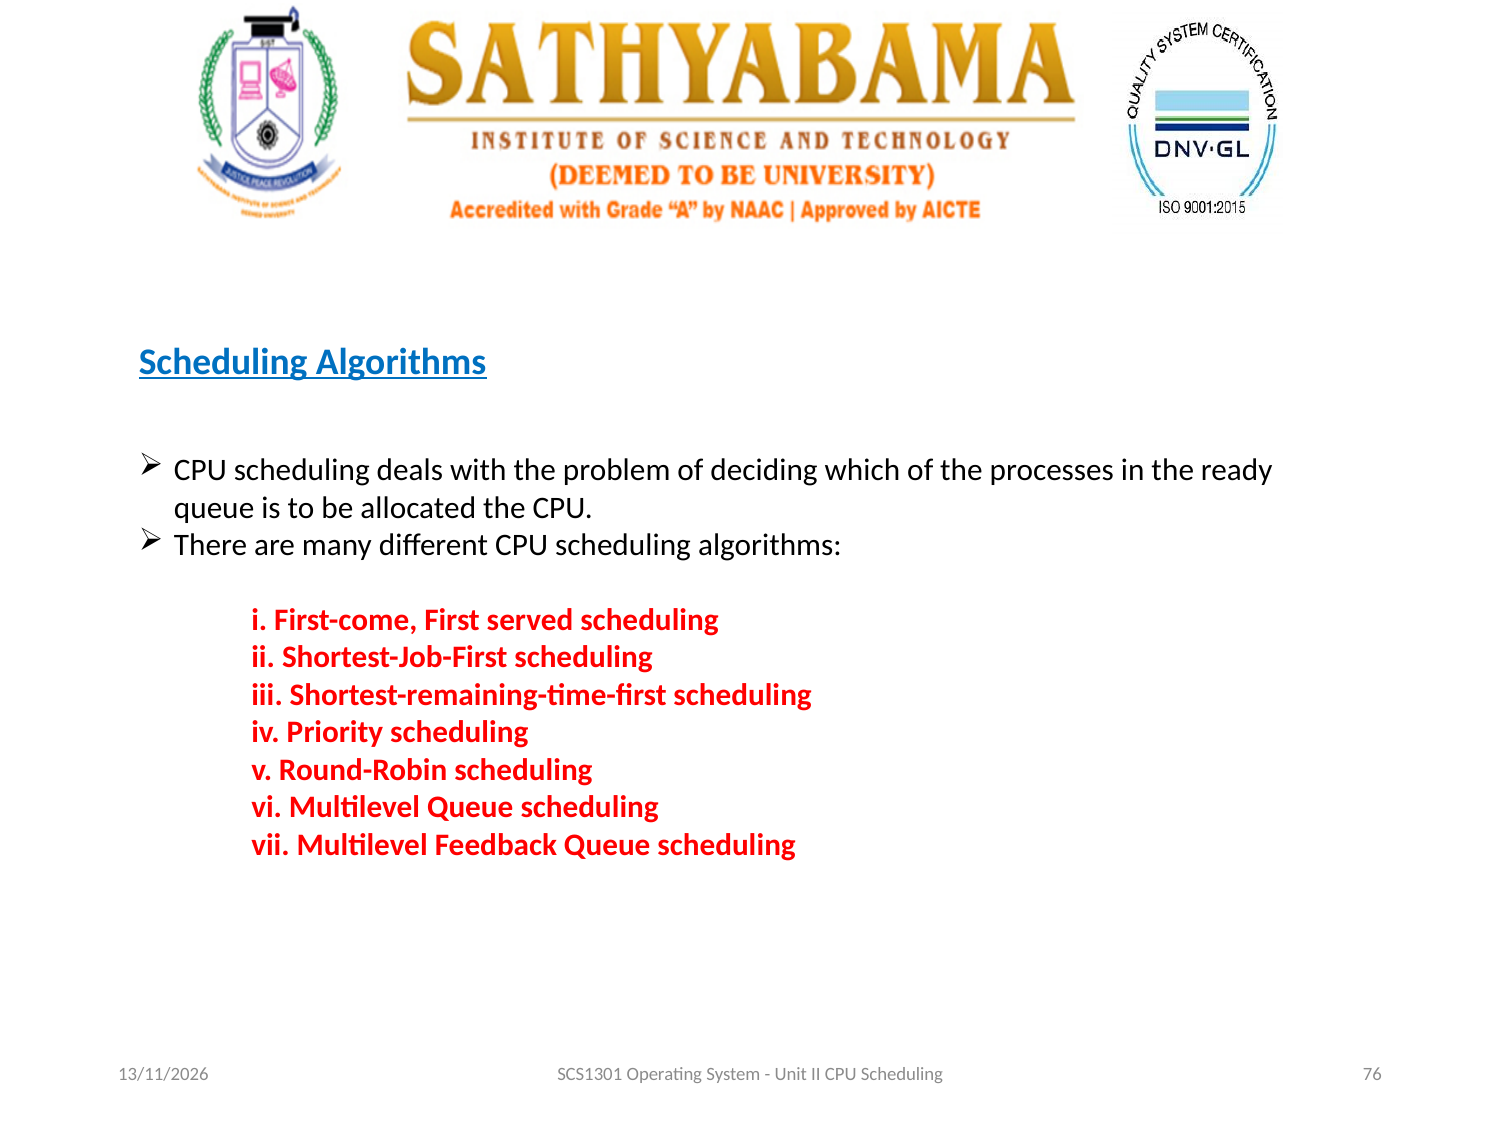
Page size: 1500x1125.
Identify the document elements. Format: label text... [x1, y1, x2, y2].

text_box Scheduling Algorithms CPU scheduling deals with the problem of deciding which of the processes in the ready queue is to be allocated the CPU. There are many different CPU scheduling algorithms: i. First-come, First served scheduling ii. Shortest-Job-First scheduling iii. Shortest-remaining-time-first scheduling iv. Priority scheduling v. Round-Robin scheduling vi. Multilevel Queue scheduling vii. Multilevel Feedback Queue scheduling [124, 329, 1345, 914]
picture [186, 3, 352, 227]
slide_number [103, 1042, 441, 1103]
slide_number 76 [1059, 1042, 1397, 1103]
picture [397, 0, 1084, 230]
picture [1112, 8, 1283, 238]
footer SCS1301 Operating System - Unit II CPU Scheduling [496, 1042, 1004, 1103]
